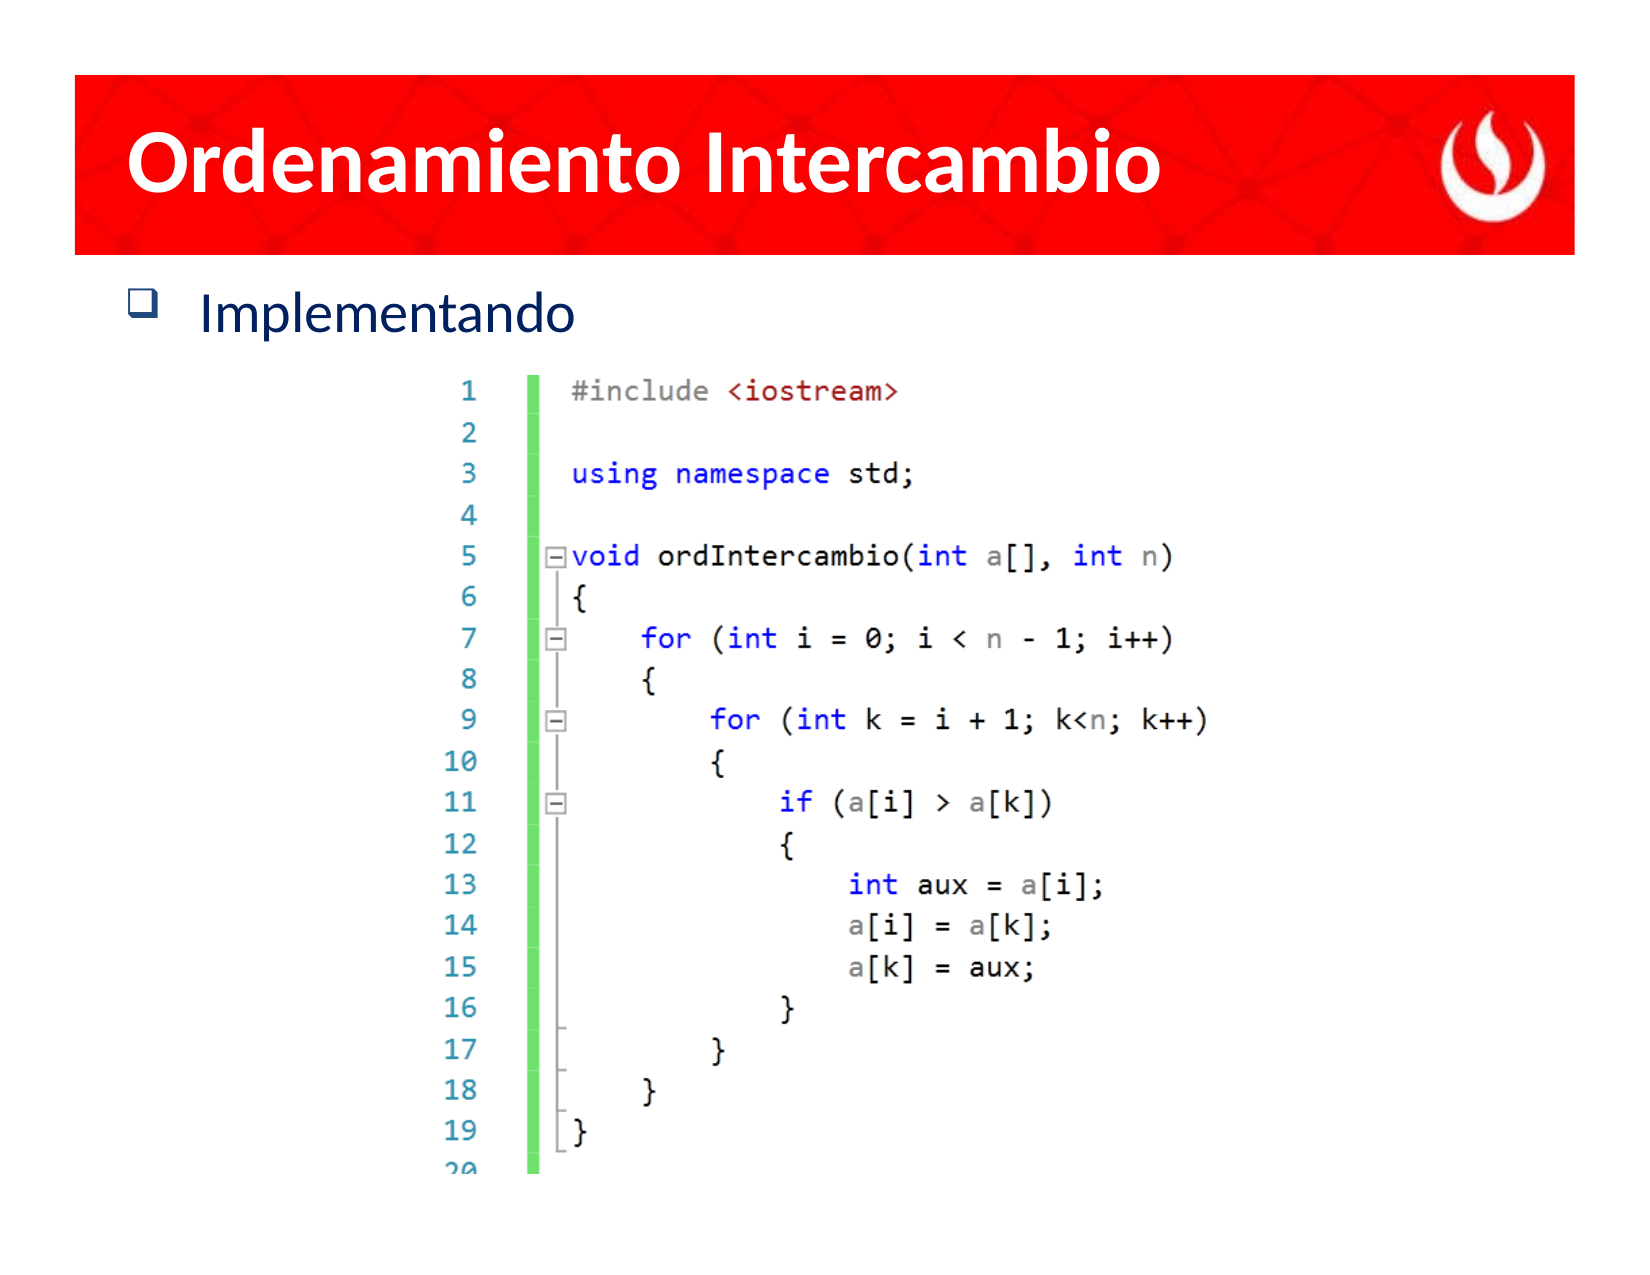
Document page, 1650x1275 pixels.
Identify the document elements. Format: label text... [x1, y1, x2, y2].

text_box Implementando [122, 272, 1535, 345]
picture [74, 75, 1575, 255]
text_box Ordenamiento Intercambio [125, 98, 1445, 211]
picture [412, 374, 1251, 1174]
